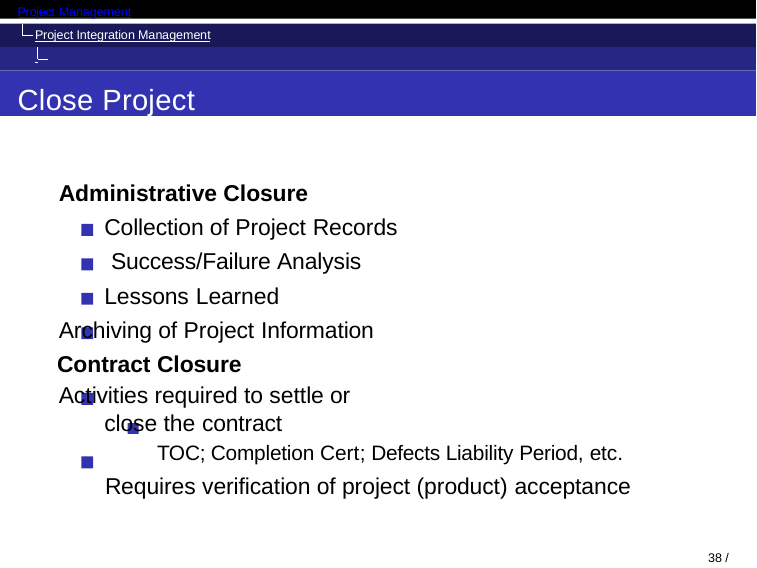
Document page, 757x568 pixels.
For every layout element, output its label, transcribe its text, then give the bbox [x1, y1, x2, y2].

text_box Close Project [0, 70, 756, 116]
slide_number 38 / 38 [701, 548, 746, 568]
text_box Administrative Closure Collection of Project Records Success/Failure Analysis Lessons Learned Archiving of Project Information Contract Closure Activities required to settle or close the contract TOC; Completion Cert; Defects Liability Period, etc. Requires verification of project (product) acceptance [56, 169, 632, 500]
text_box [0, 23, 33, 47]
text_box Project Integration Management Close Project or Phase [33, 16, 215, 66]
text_box [215, 23, 756, 47]
text_box Project Management [0, 0, 756, 19]
text_box [0, 47, 756, 70]
